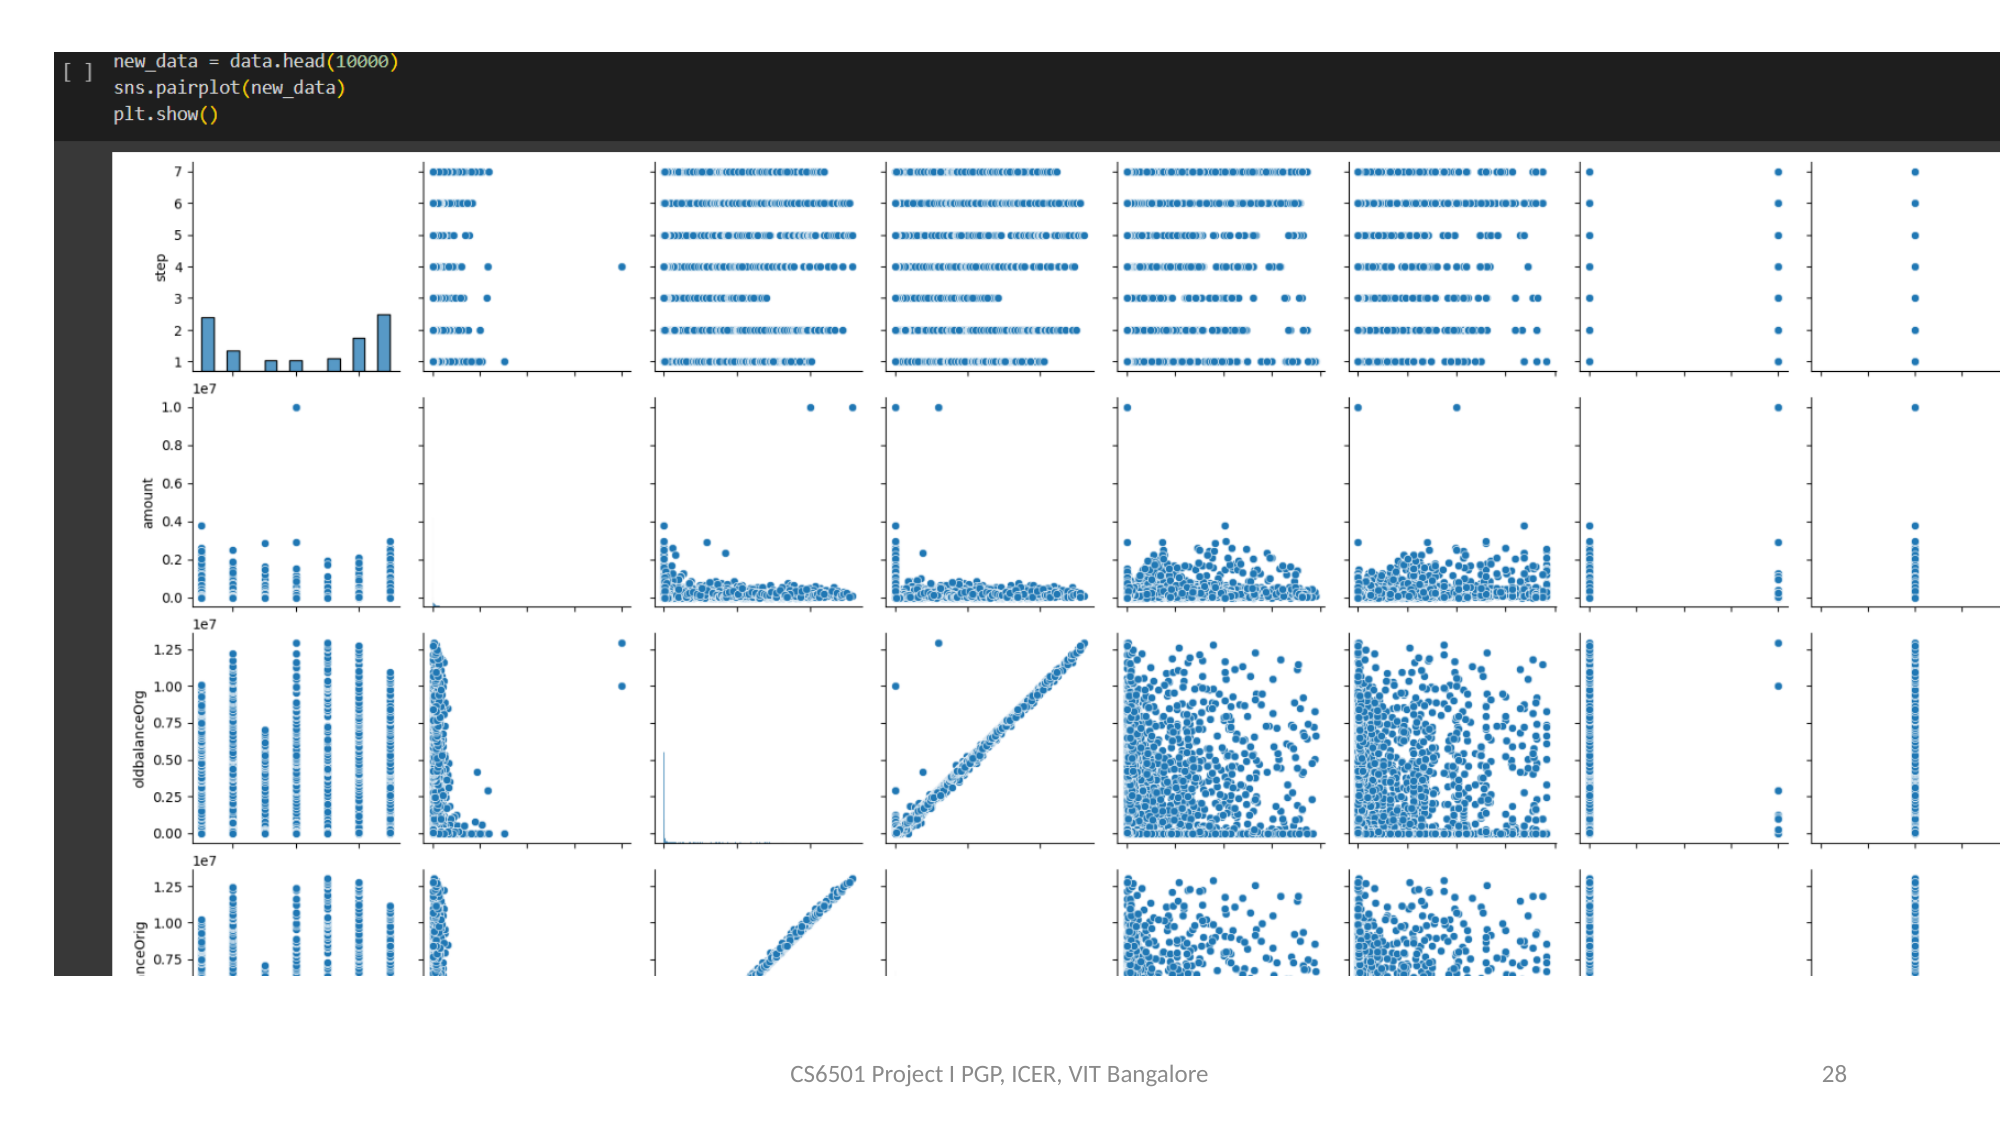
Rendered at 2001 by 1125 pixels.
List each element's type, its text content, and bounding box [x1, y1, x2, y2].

slide_number 28 [1412, 1042, 1863, 1103]
footer CS6501 Project I PGP, ICER, VIT Bangalore [662, 1042, 1338, 1103]
picture [54, 52, 2000, 976]
